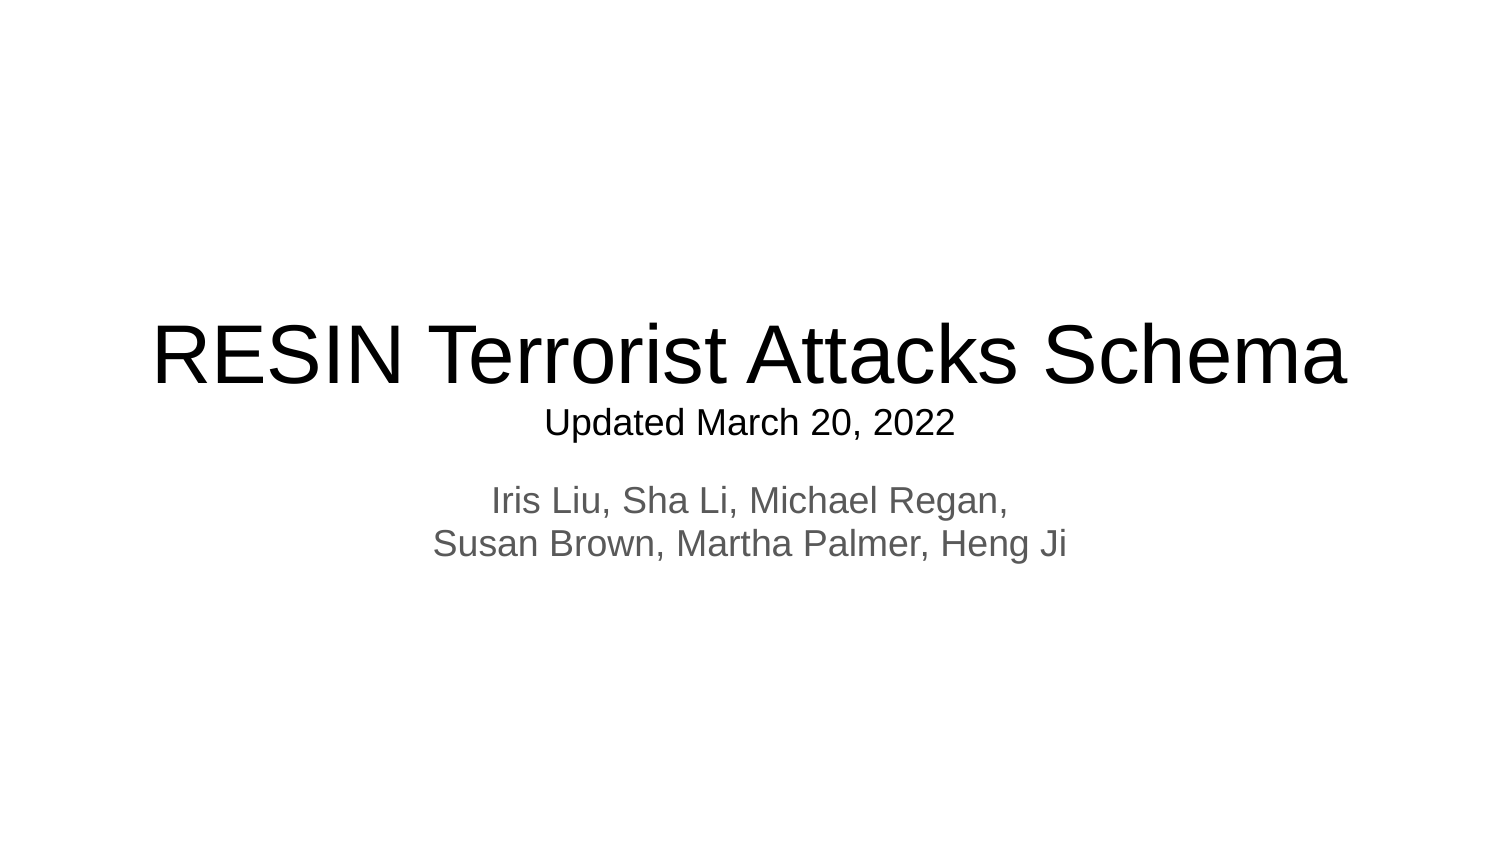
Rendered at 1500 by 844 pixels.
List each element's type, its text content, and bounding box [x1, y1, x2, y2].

title RESIN Terrorist Attacks Schema Updated March 20, 2022 [51, 122, 1449, 459]
subtitle Iris Liu, Sha Li, Michael Regan, Susan Brown, Martha Palmer, Heng Ji [51, 464, 1449, 595]
